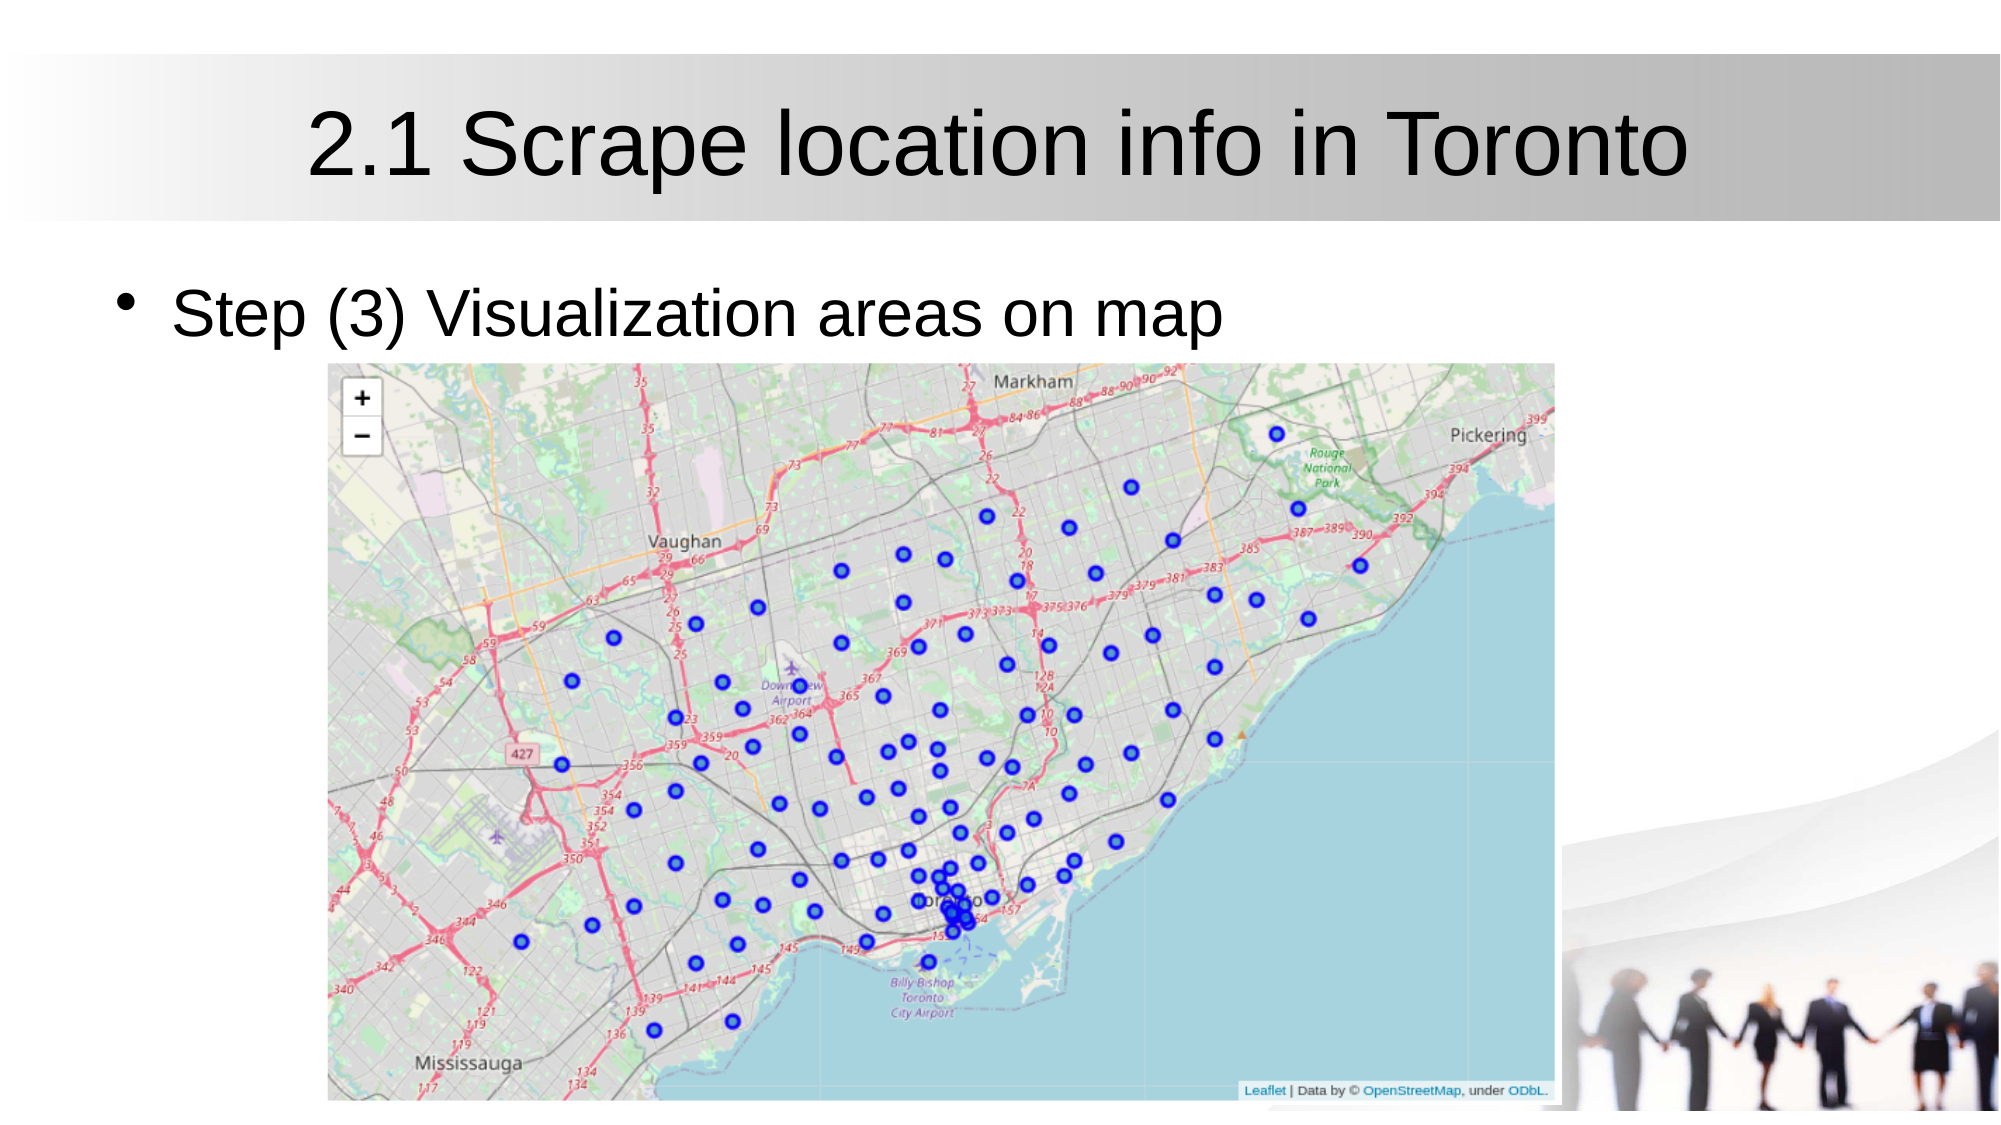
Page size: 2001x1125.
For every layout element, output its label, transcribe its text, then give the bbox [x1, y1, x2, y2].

title 2.1 Scrape location info in Toronto [99, 44, 1901, 233]
picture [321, 362, 1999, 1111]
list Step (3) Visualization areas on map [99, 262, 1901, 1006]
